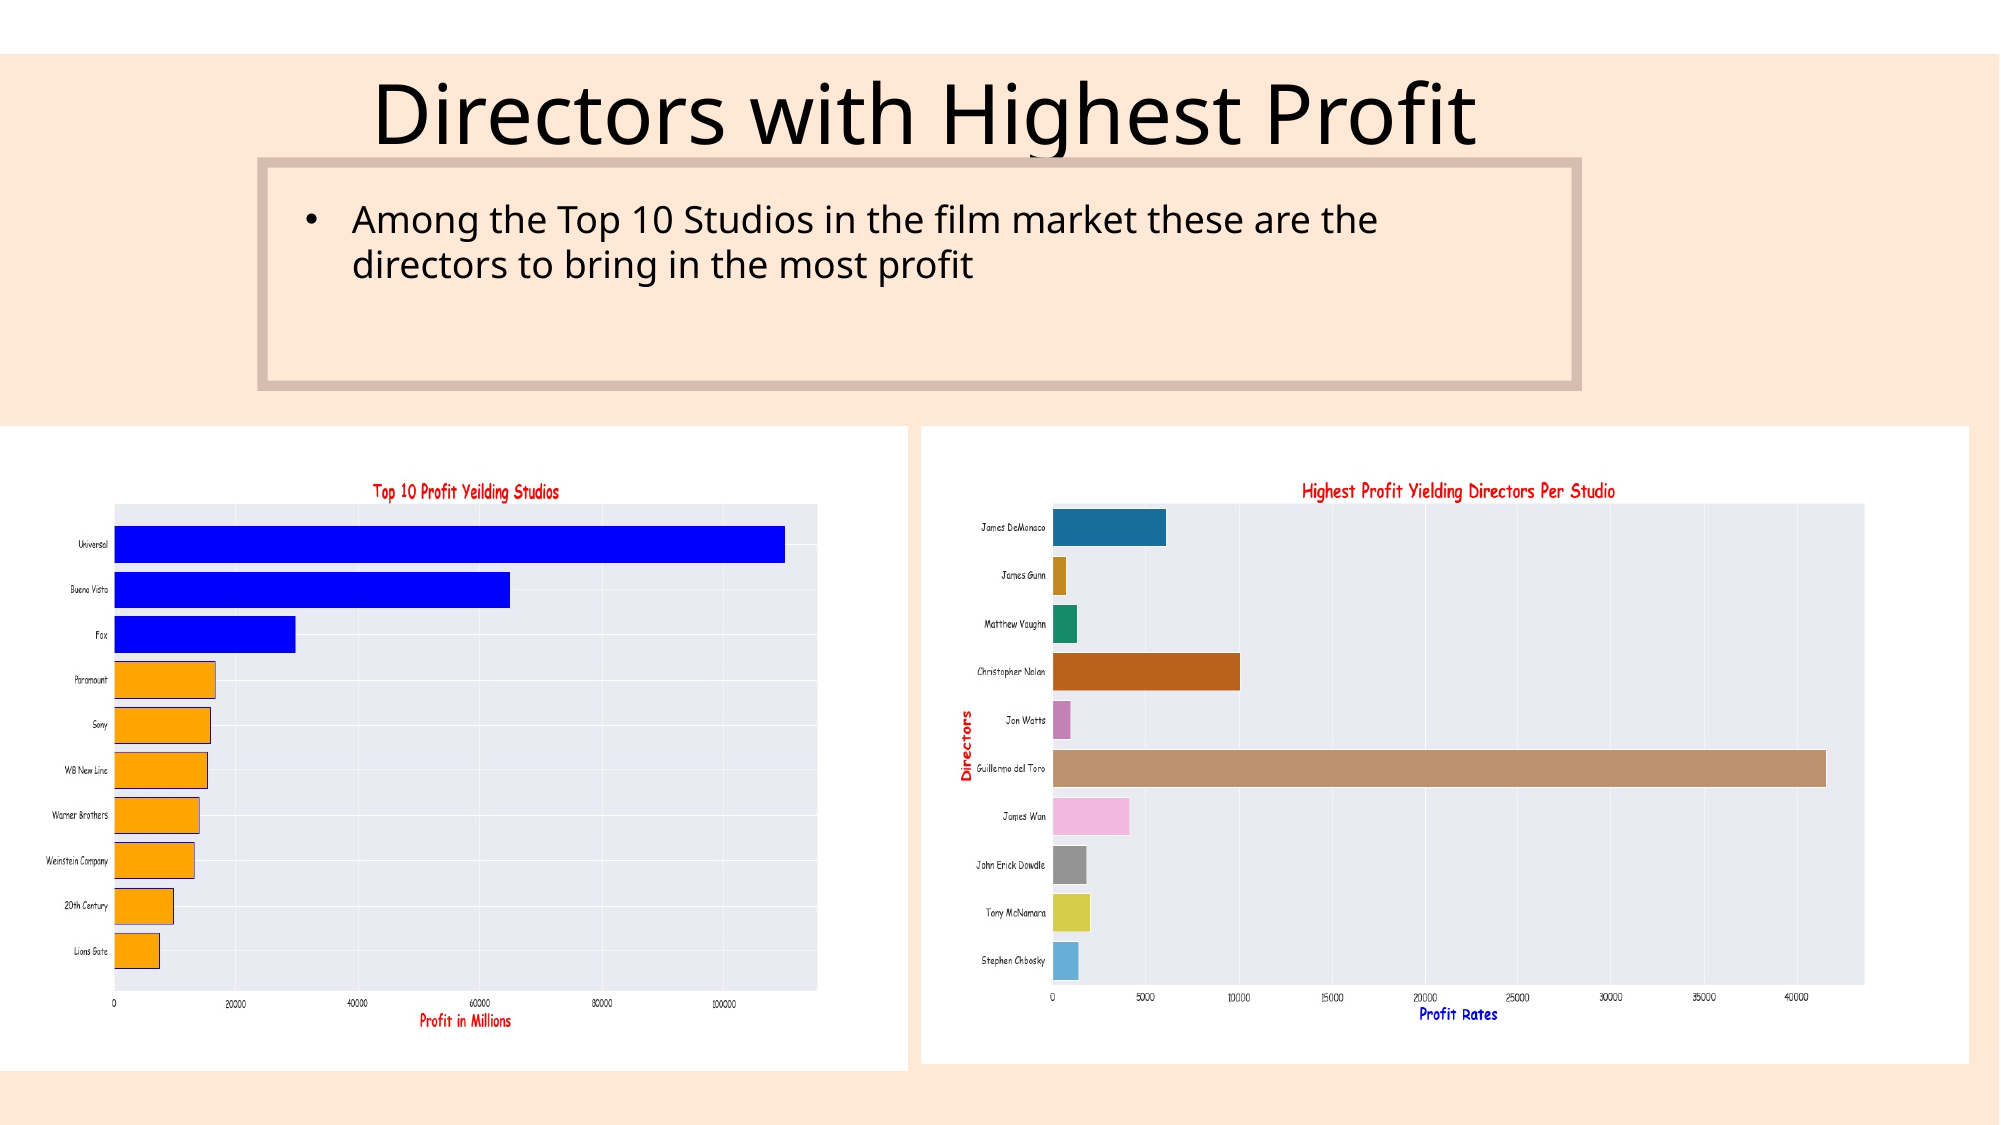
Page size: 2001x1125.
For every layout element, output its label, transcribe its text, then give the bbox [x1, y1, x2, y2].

text_box Among the Top 10 Studios in the film market these are the directors to bring in the most profit [290, 188, 1504, 383]
text_box 3 [0, 53, 2000, 1125]
picture [921, 426, 1969, 1065]
text_box Directors with Highest Profit [356, 53, 1528, 156]
text_box [256, 156, 1583, 392]
picture [0, 426, 908, 1071]
